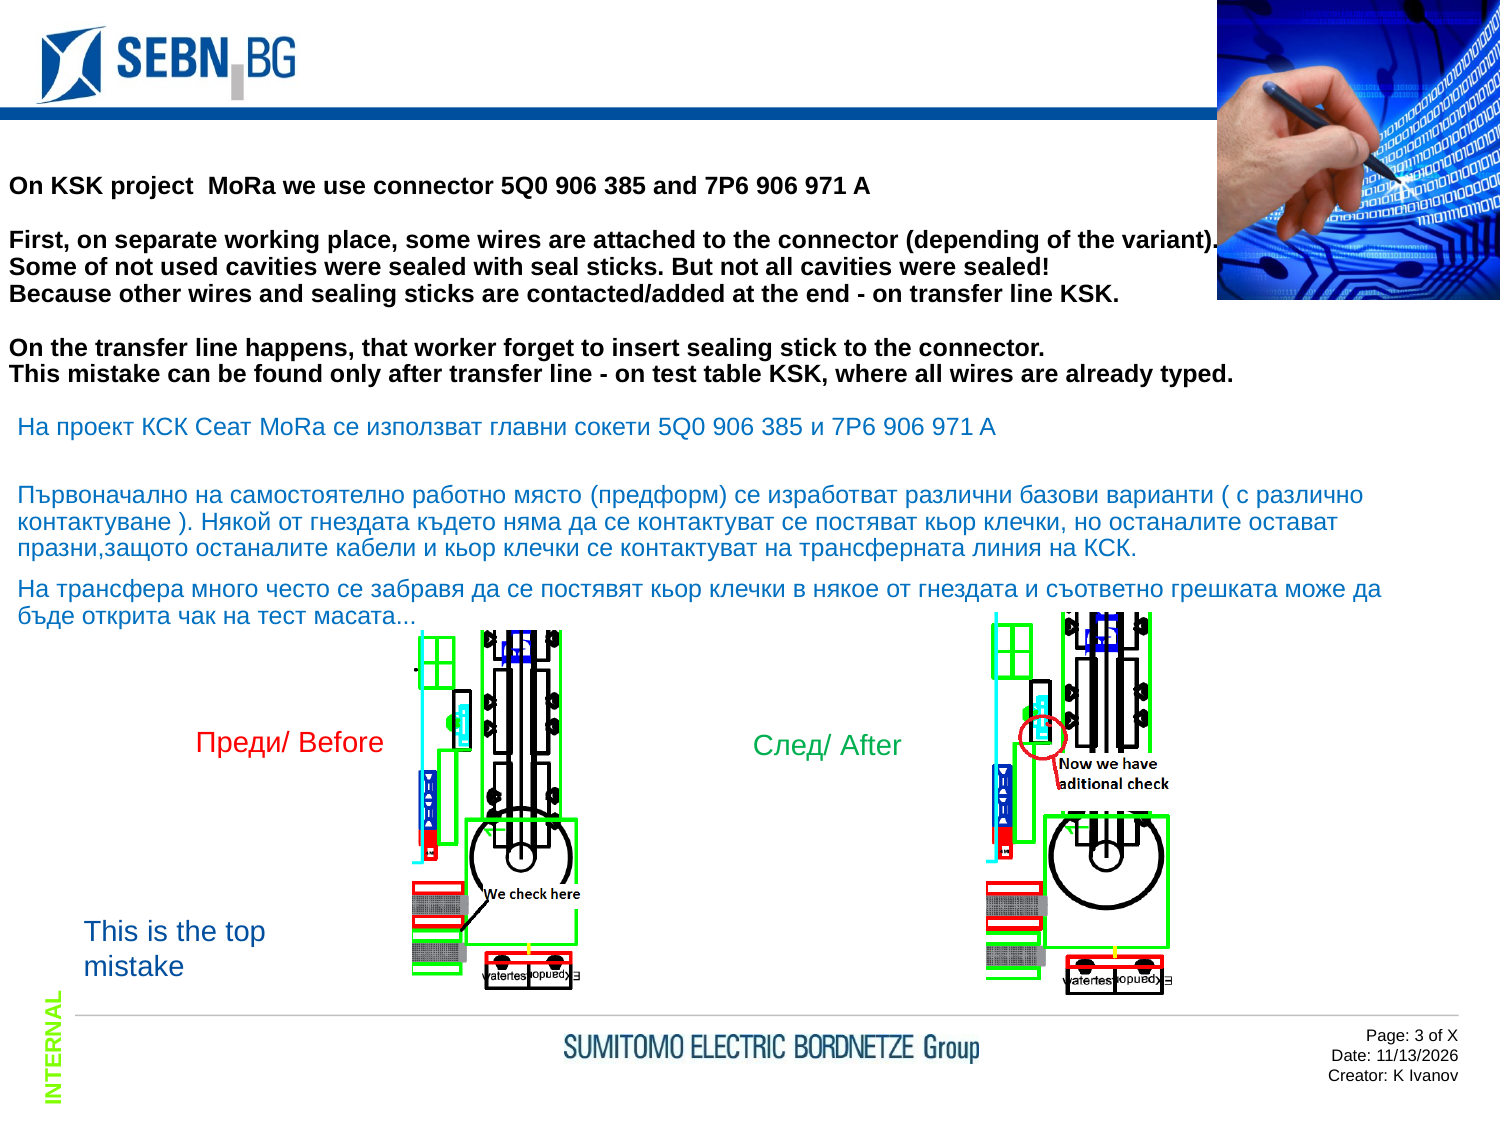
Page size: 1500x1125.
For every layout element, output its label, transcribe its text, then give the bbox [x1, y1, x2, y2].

text_box След/ After [738, 718, 963, 769]
text_box This is the top mistake [68, 905, 293, 990]
picture [1217, 0, 1500, 300]
picture [985, 612, 1181, 1000]
picture [411, 629, 592, 993]
picture [36, 0, 353, 104]
text_box На проект КСК Сеат MoRa се използват главни сокети 5Q0 906 385 и 7P6 906 971 A Първоначално на самостоятелно работно място (предформ) се изработват различни базови варианти ( с различно контактуване ). Някой от гнездата където няма да се контактуват се постяват кьор клечки, но останалите остават празни,защото останалите кабели и кьор клечки се контактуват на трансферната линия на КСК. На трансфера много често се забравя да се постявят кьор клечки в някое от гнездата и съответно грешката може да бъде открита чак на тест масата... [17, 355, 1402, 631]
text_box Преди/ Before [180, 715, 405, 766]
title On KSK project MoRa we use connector 5Q0 906 385 and 7P6 906 971 A First, on separate working place, some wires are attached to the connector (depending of the variant). Some of not used cavities were sealed with seal sticks. But not all cavities were sealed! Because other wires and sealing sticks are contacted/added at the end - on transfer line KSK. On the transfer line happens, that worker forget to insert sealing stick to the connector. This mistake can be found only after transfer line - on test table KSK, where all wires are already typed. [8, 113, 1393, 389]
picture [564, 1034, 979, 1064]
